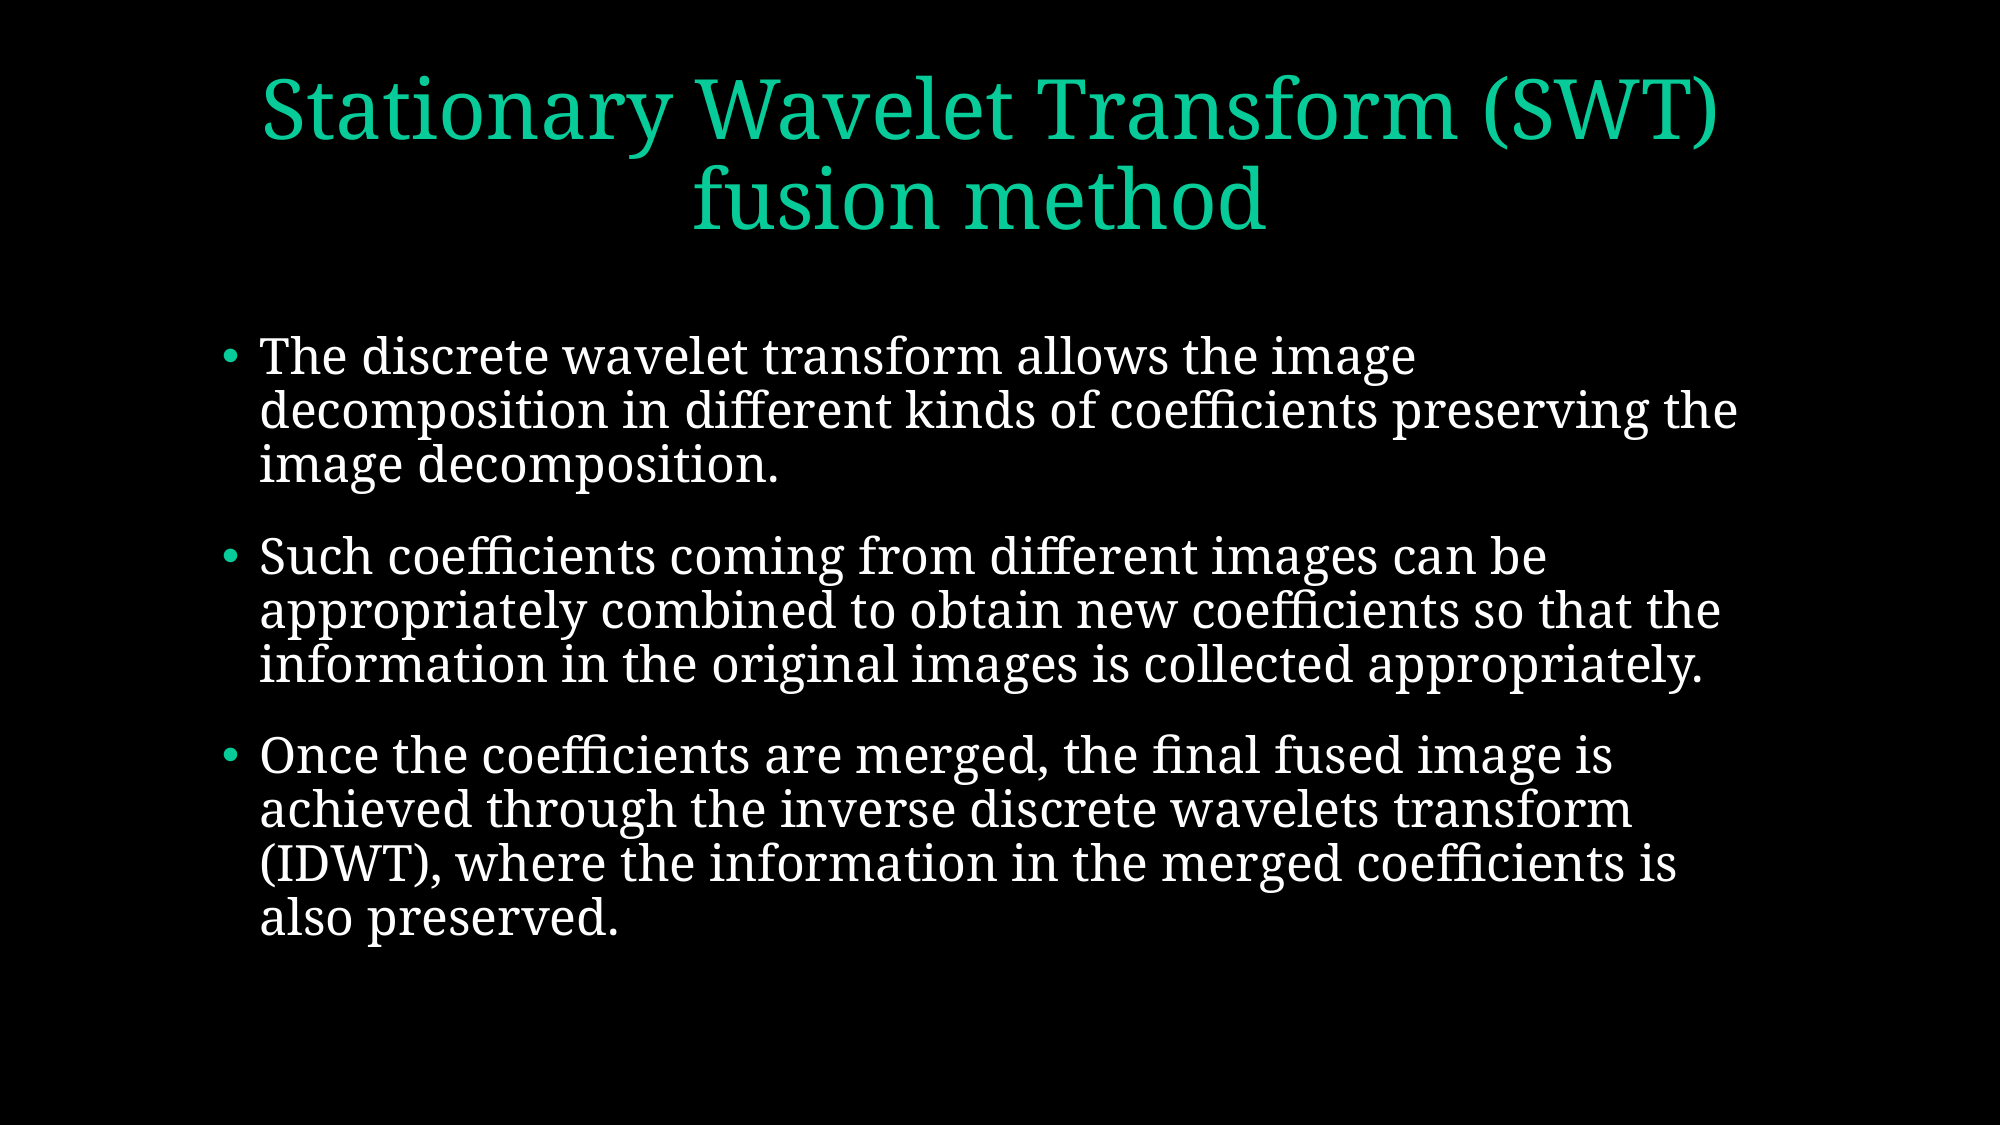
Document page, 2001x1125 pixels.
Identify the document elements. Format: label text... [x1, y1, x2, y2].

list The discrete wavelet transform allows the image decomposition in different kinds of coefficients preserving the image decomposition. Such coefficients coming from different images can be appropriately combined to obtain new coefficients so that the information in the original images is collected appropriately. Once the coefficients are merged, the final fused image is achieved through the inverse discrete wavelets transform (IDWT), where the information in the merged coefficients is also preserved. [206, 324, 1782, 1038]
title Stationary Wavelet Transform (SWT) fusion method [204, 79, 1779, 255]
